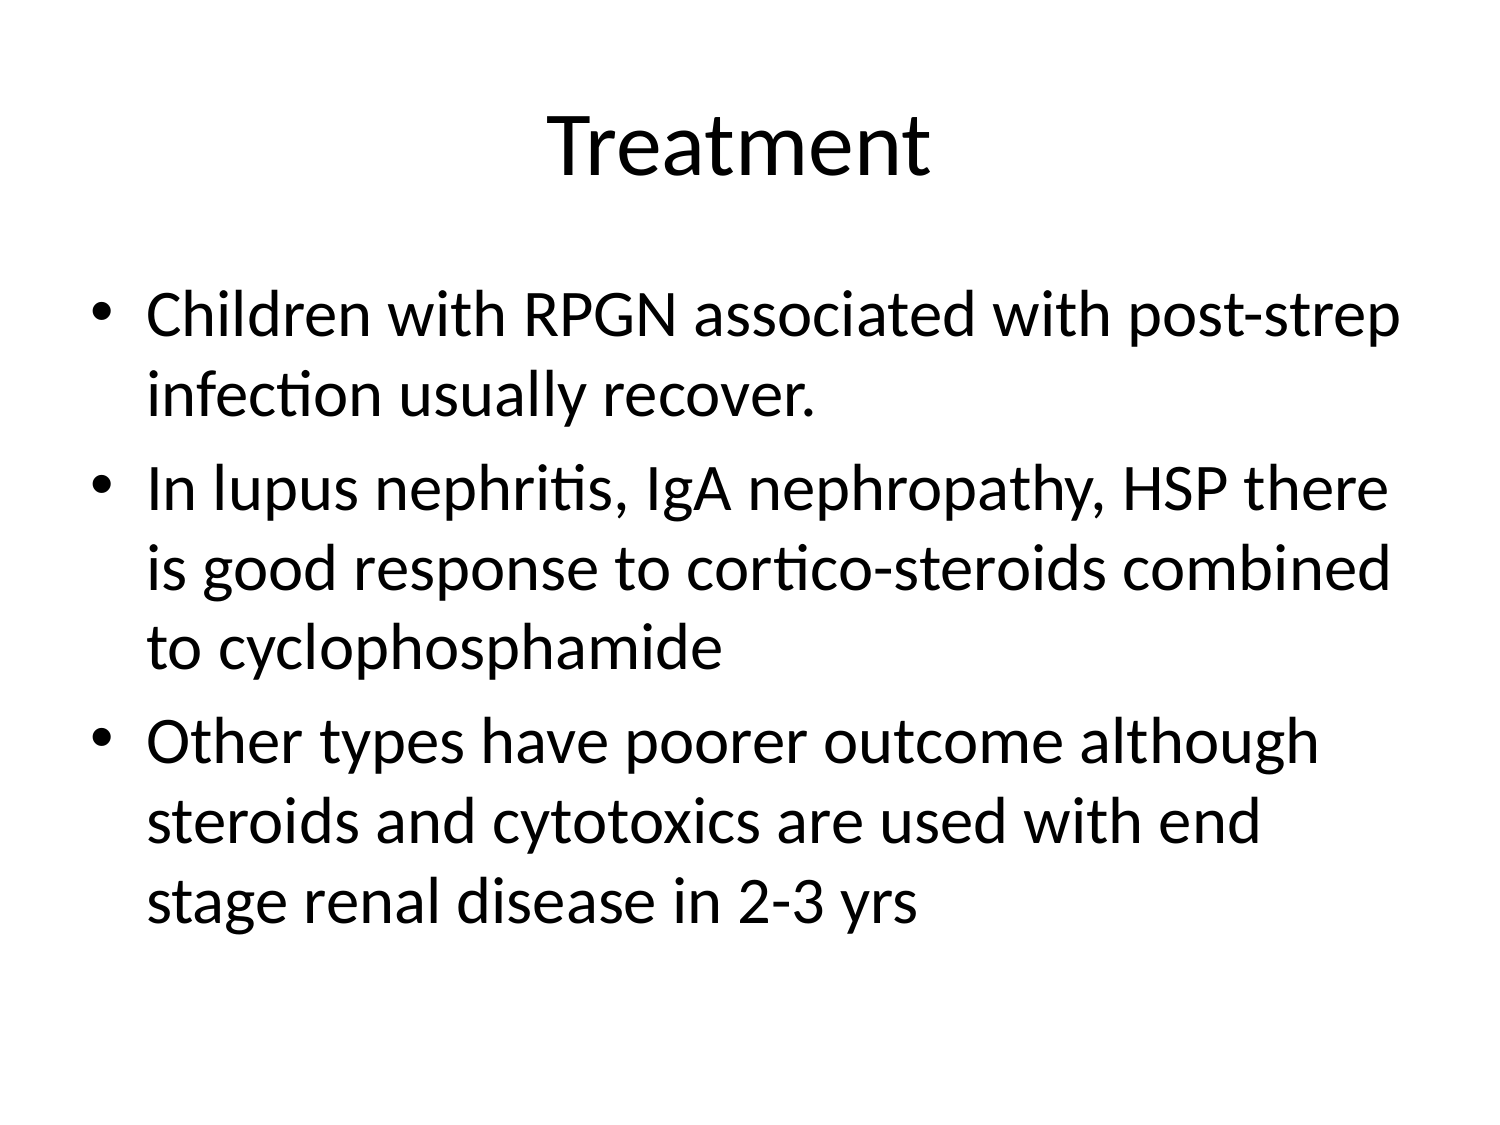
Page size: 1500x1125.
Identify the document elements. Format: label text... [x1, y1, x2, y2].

list Children with RPGN associated with post-strep infection usually recover. In lupus nephritis, IgA nephropathy, HSP there is good response to cortico-steroids combined to cyclophosphamide Other types have poorer outcome although steroids and cytotoxics are used with end stage renal disease in 2-3 yrs [75, 262, 1425, 1005]
title Treatment [75, 45, 1425, 233]
